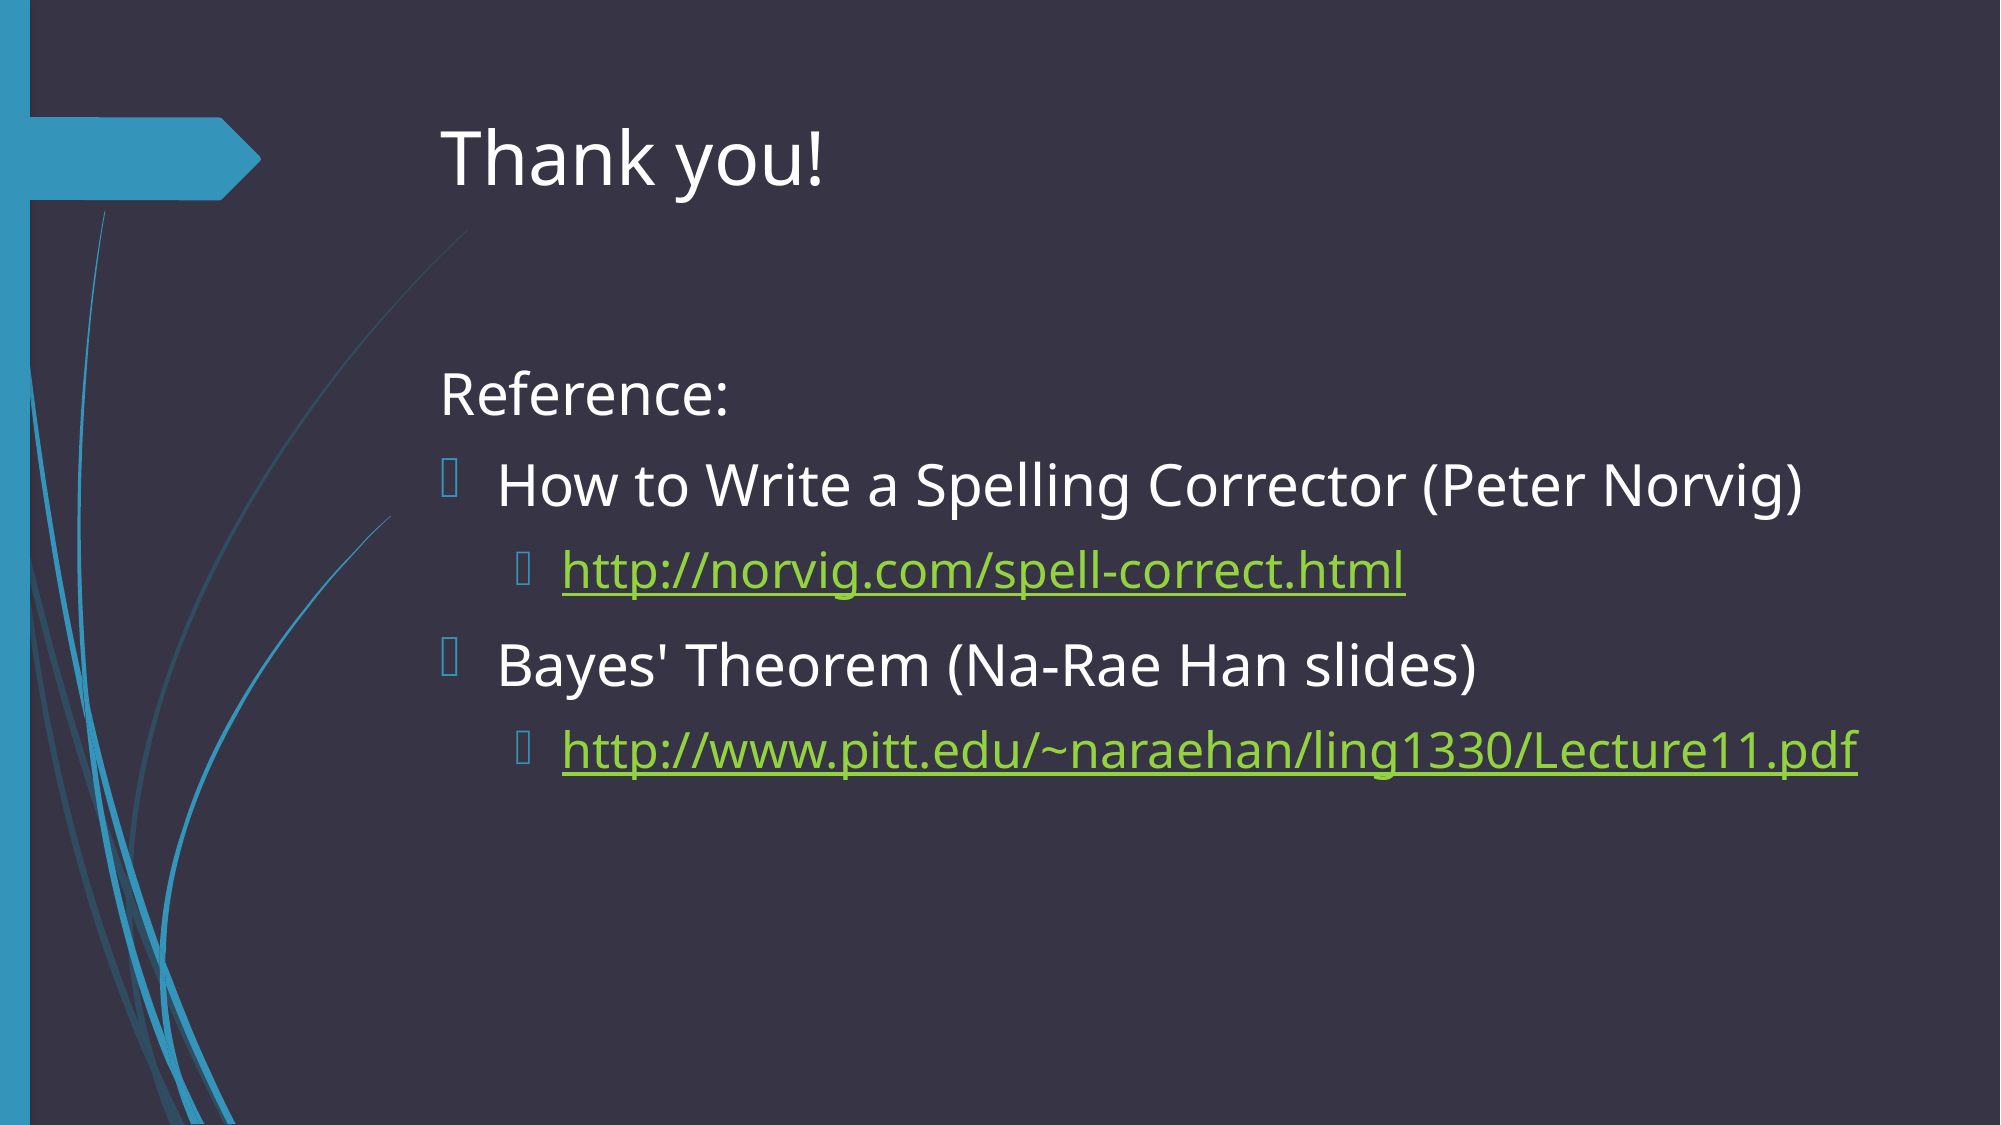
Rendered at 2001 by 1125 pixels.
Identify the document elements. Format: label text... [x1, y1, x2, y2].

list Reference: How to Write a Spelling Corrector (Peter Norvig) http://norvig.com/spell-correct.html Bayes' Theorem (Na-Rae Han slides) http://www.pitt.edu/~naraehan/ling1330/Lecture11.pdf [424, 350, 1888, 970]
title Thank you! [425, 102, 1888, 313]
